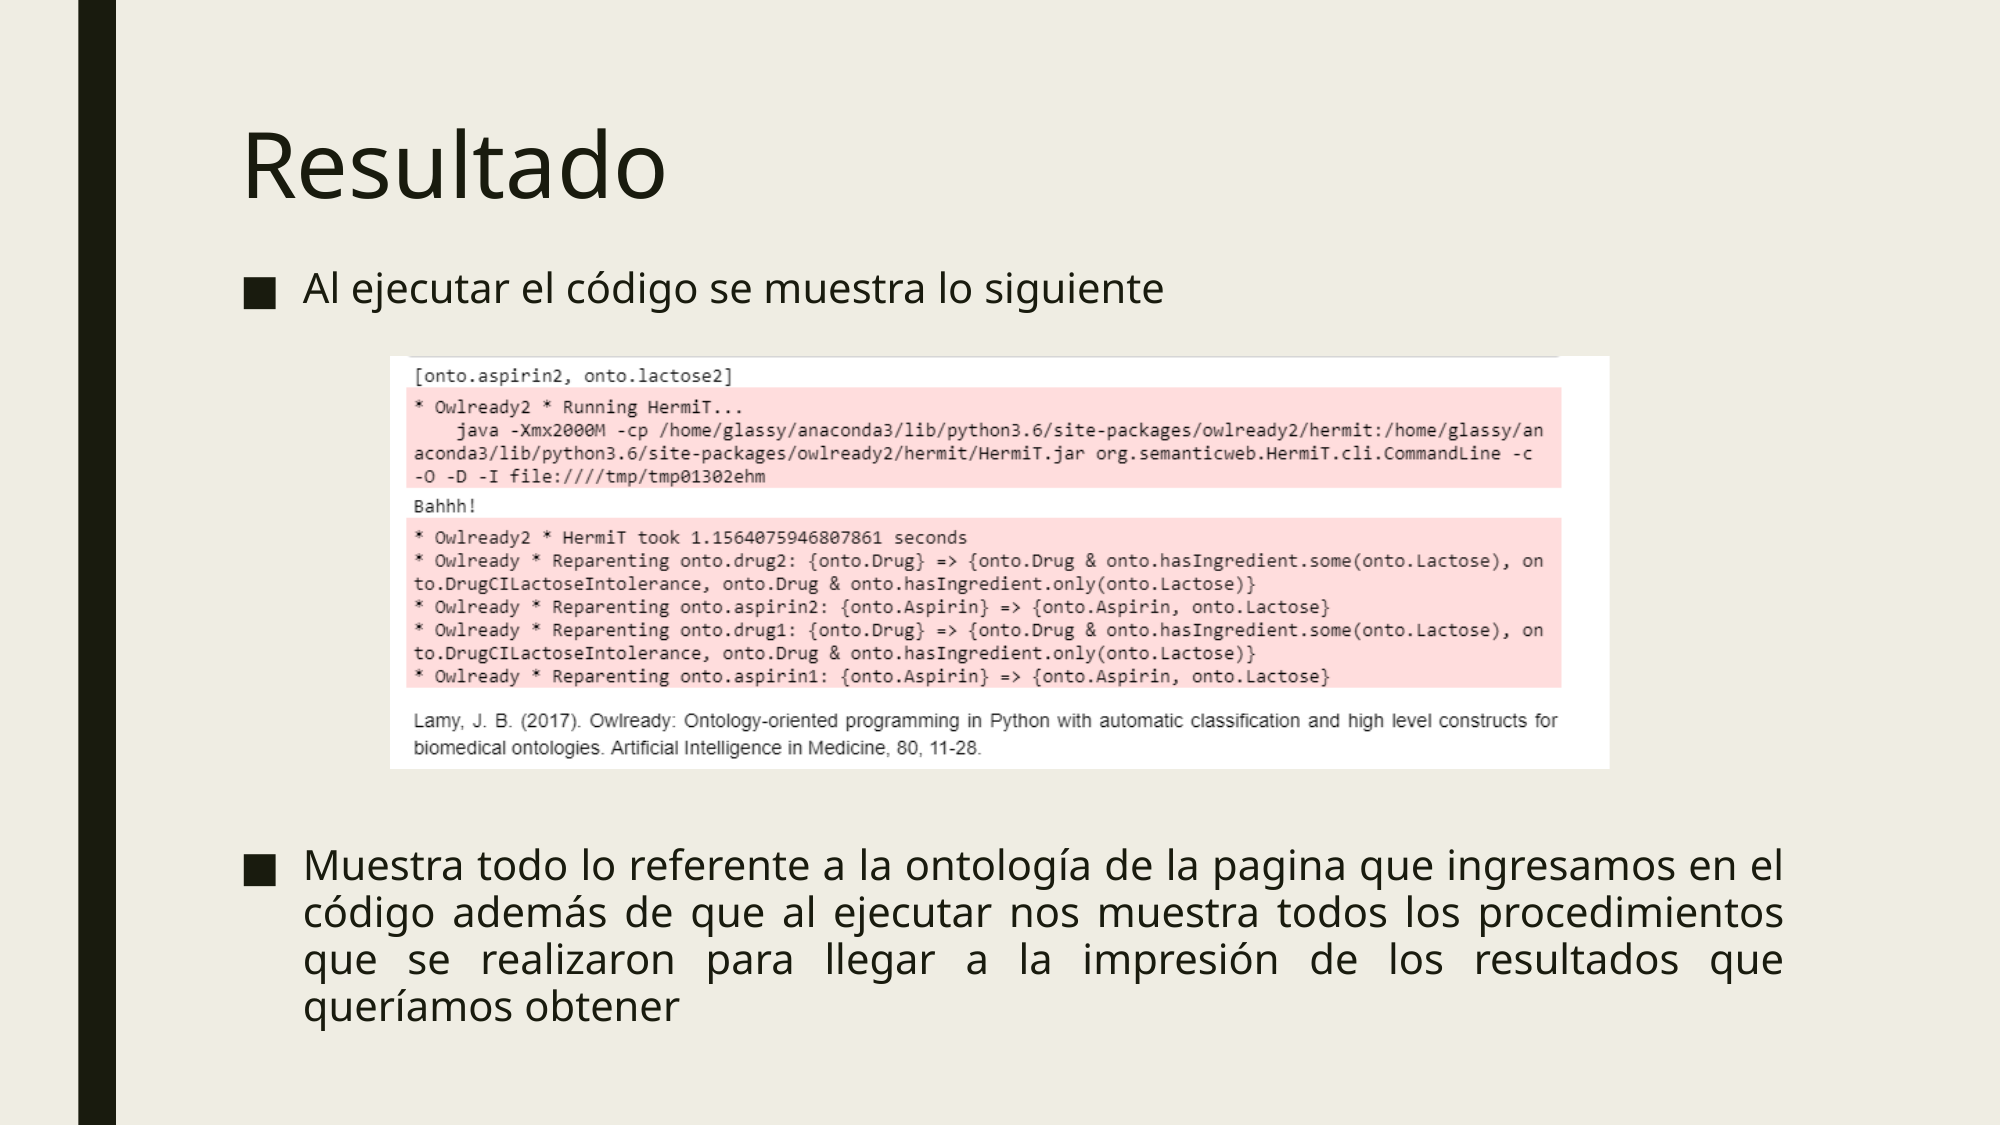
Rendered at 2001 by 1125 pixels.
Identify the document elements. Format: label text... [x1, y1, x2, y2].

title Resultado [225, 112, 1800, 258]
list Al ejecutar el código se muestra lo siguiente Muestra todo lo referente a la ontología de la pagina que ingresamos en el código además de que al ejecutar nos muestra todos los procedimientos que se realizaron para llegar a la impresión de los resultados que queríamos obtener [225, 258, 1800, 1085]
picture [390, 356, 1610, 769]
